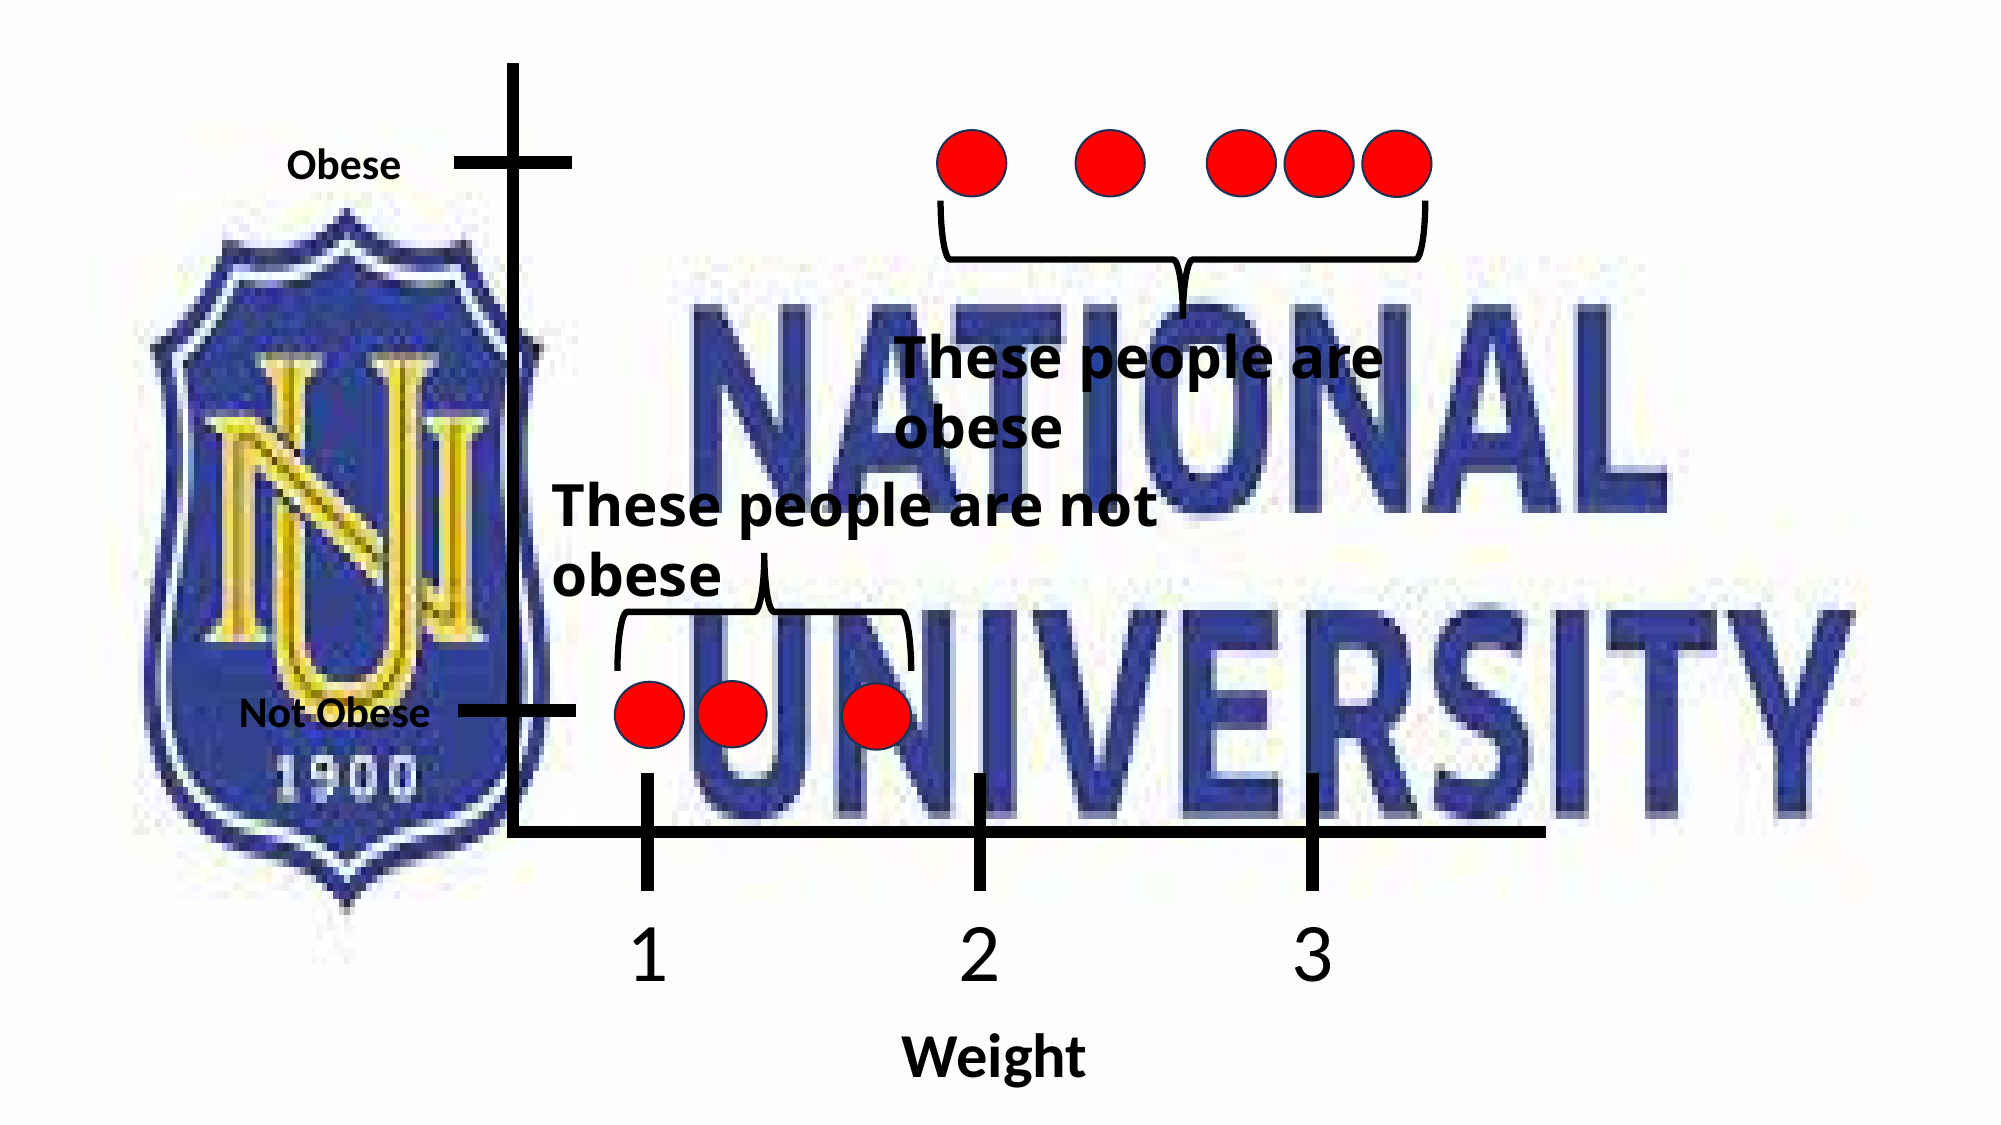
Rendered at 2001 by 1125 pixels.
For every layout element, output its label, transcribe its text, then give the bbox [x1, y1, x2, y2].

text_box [453, 63, 1546, 1008]
picture [0, 0, 2000, 1125]
text_box Obese [272, 128, 427, 196]
text_box Weight [887, 1008, 1113, 1097]
text_box Not Obese [224, 676, 451, 744]
